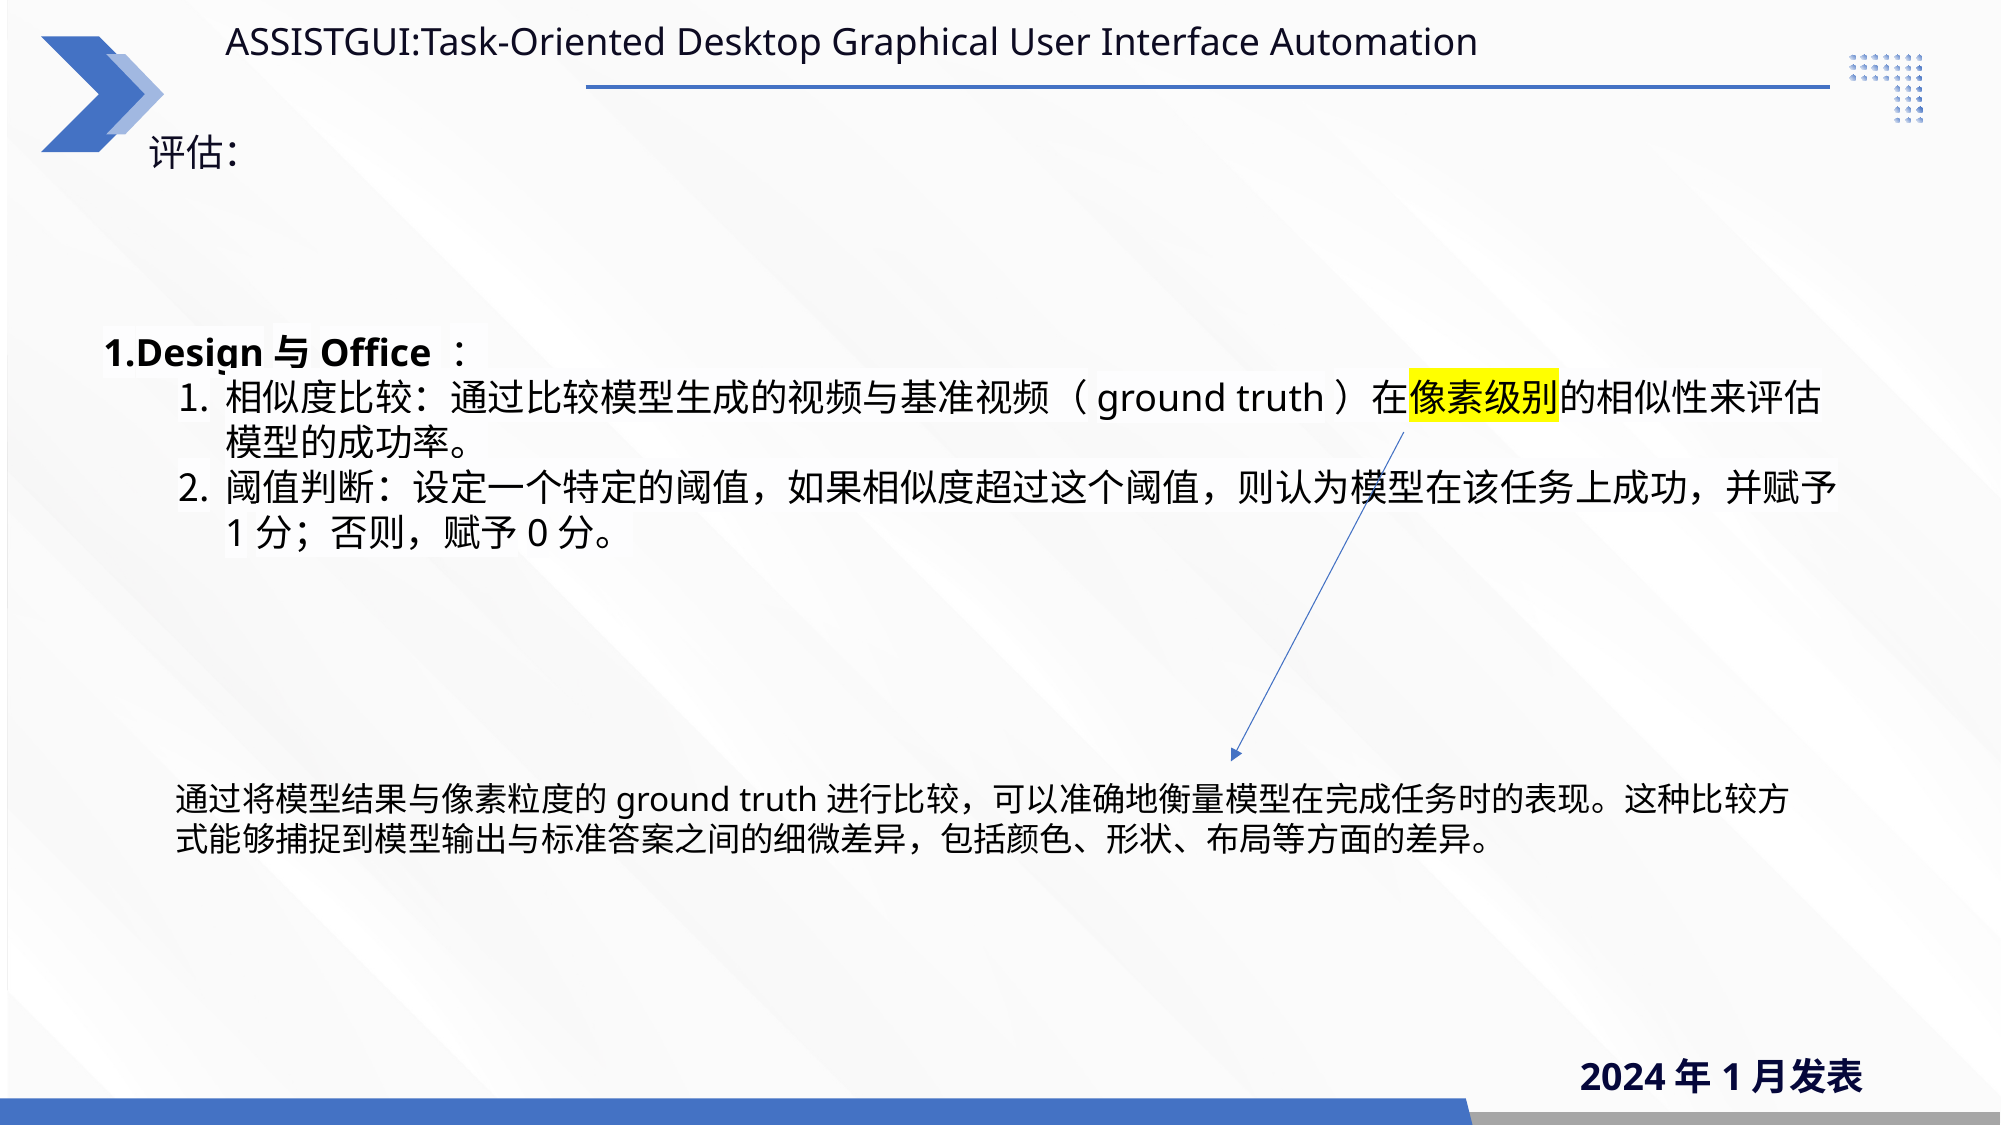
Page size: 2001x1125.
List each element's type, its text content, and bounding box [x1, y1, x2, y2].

text_box 通过将模型结果与像素粒度的ground truth进行比较，可以准确地衡量模型在完成任务时的表现。这种比较方式能够捕捉到模型输出与标准答案之间的细微差异，包括颜色、形状、布局等方面的差异。 [160, 770, 1807, 866]
text_box ASSISTGUI:Task-Oriented Desktop Graphical User Interface Automation [210, 10, 1562, 116]
text_box Design与Office ： 相似度比较：通过比较模型生成的视频与基准视频（ground truth）在像素级别的相似性来评估模型的成功率。 阈值判断：设定一个特定的阈值，如果相似度超过这个阈值，则认为模型在该任务上成功，并赋予1分；否则，赋予0分。 [88, 321, 1872, 562]
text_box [1230, 432, 1404, 762]
text_box 2024年1月发表 [1565, 1045, 1910, 1106]
text_box 评估： [134, 121, 1855, 181]
